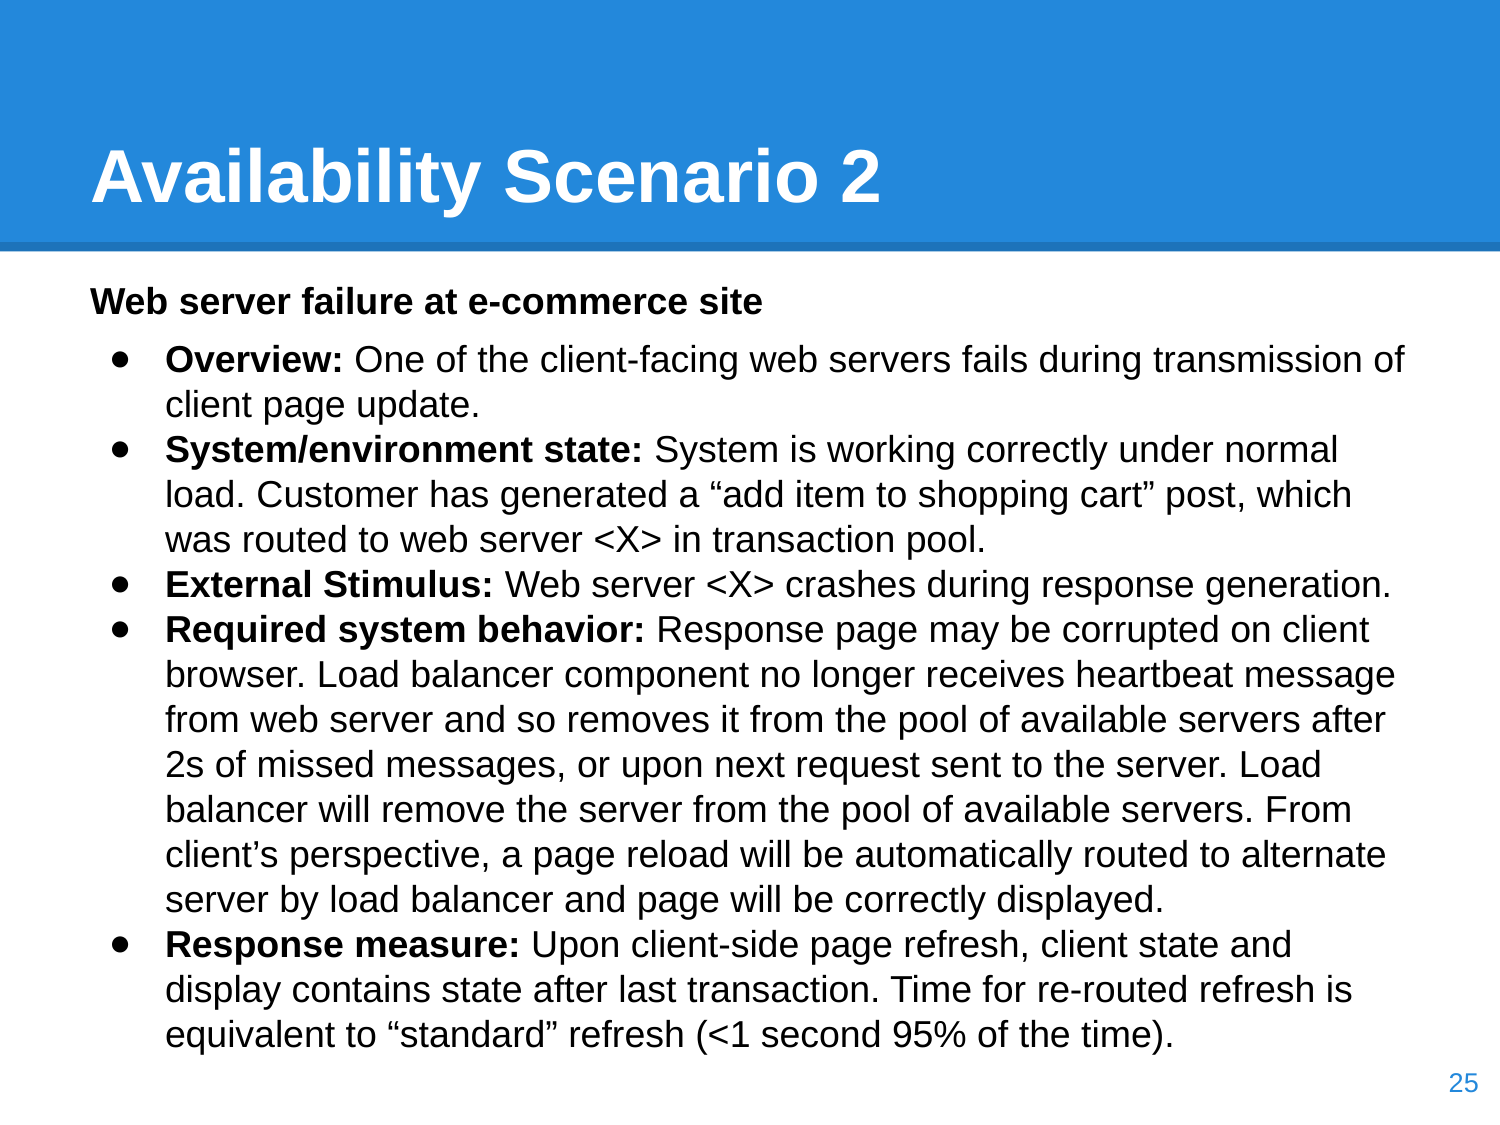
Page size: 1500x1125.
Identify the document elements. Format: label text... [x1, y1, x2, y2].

slide_number ‹#› [1403, 1038, 1494, 1125]
list Web server failure at e-commerce site Overview: One of the client-facing web servers fails during transmission of client page update. System/environment state: System is working correctly under normal load. Customer has generated a “add item to shopping cart” post, which was routed to web server <X> in transaction pool. External Stimulus: Web server <X> crashes during response generation. Required system behavior: Response page may be corrupted on client browser. Load balancer component no longer receives heartbeat message from web server and so removes it from the pool of available servers after 2s of missed messages, or upon next request sent to the server. Load balancer will remove the server from the pool of available servers. From client’s perspective, a page reload will be automatically routed to alternate server by load balancer and page will be correctly displayed. Response measure: Upon client-side page refresh, client state and display contains state after last transaction. Time for re-routed refresh is equivalent to “standard” refresh (<1 second 95% of the time). [75, 262, 1425, 1078]
title Availability Scenario 2 [75, 45, 1425, 233]
